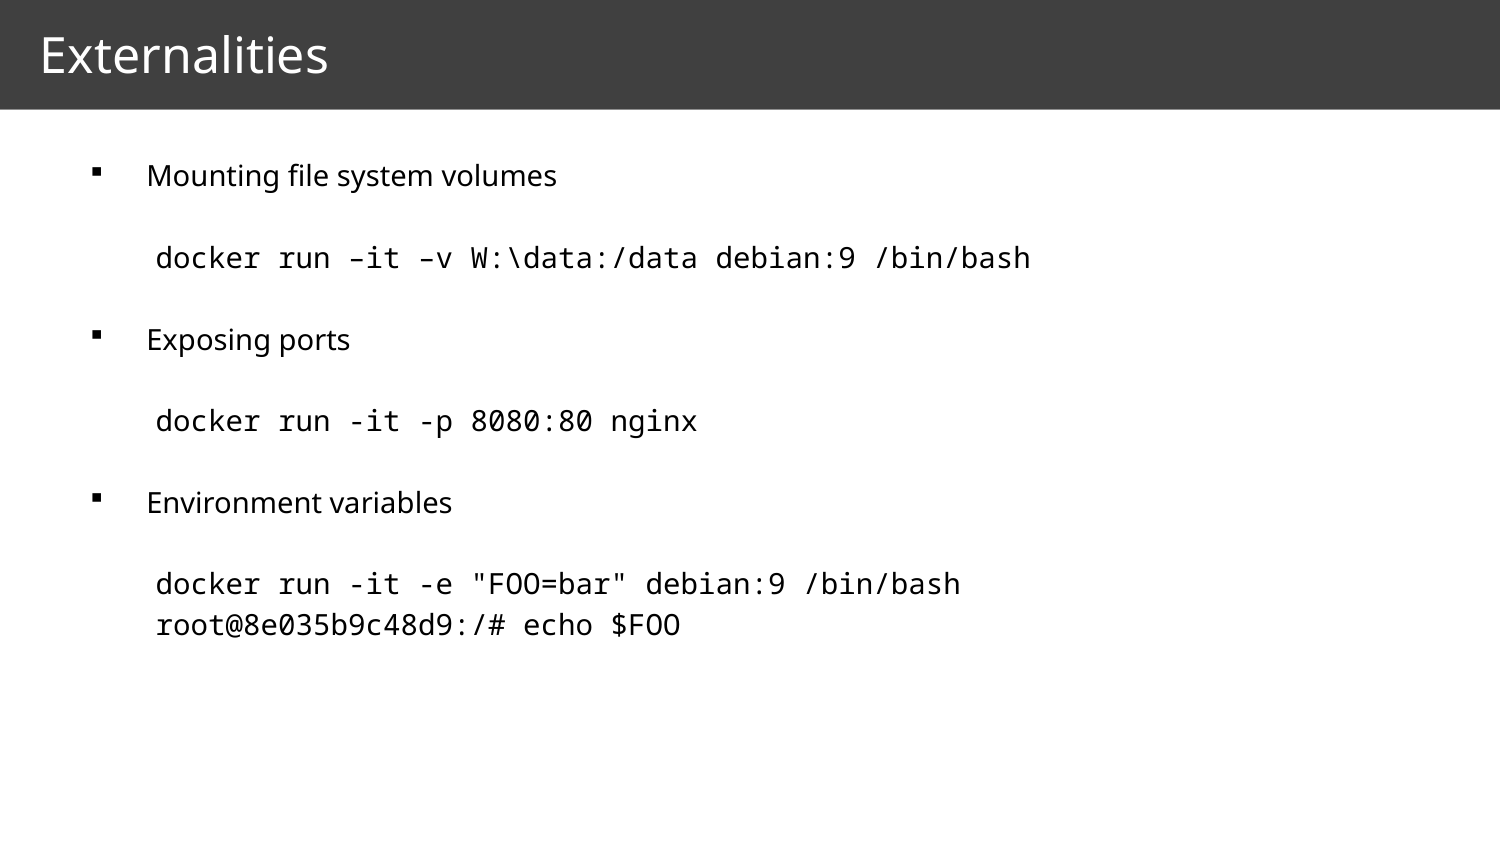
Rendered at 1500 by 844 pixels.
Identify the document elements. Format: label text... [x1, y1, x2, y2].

list Mounting file system volumes docker run –it –v W:\data:/data debian:9 /bin/bash Exposing ports docker run -it -p 8080:80 nginx Environment variables docker run -it -e "FOO=bar" debian:9 /bin/bash root@8e035b9c48d9:/# echo $FOO [75, 150, 1425, 754]
text_box [0, 0, 1500, 111]
title Externalities [24, 21, 1471, 85]
